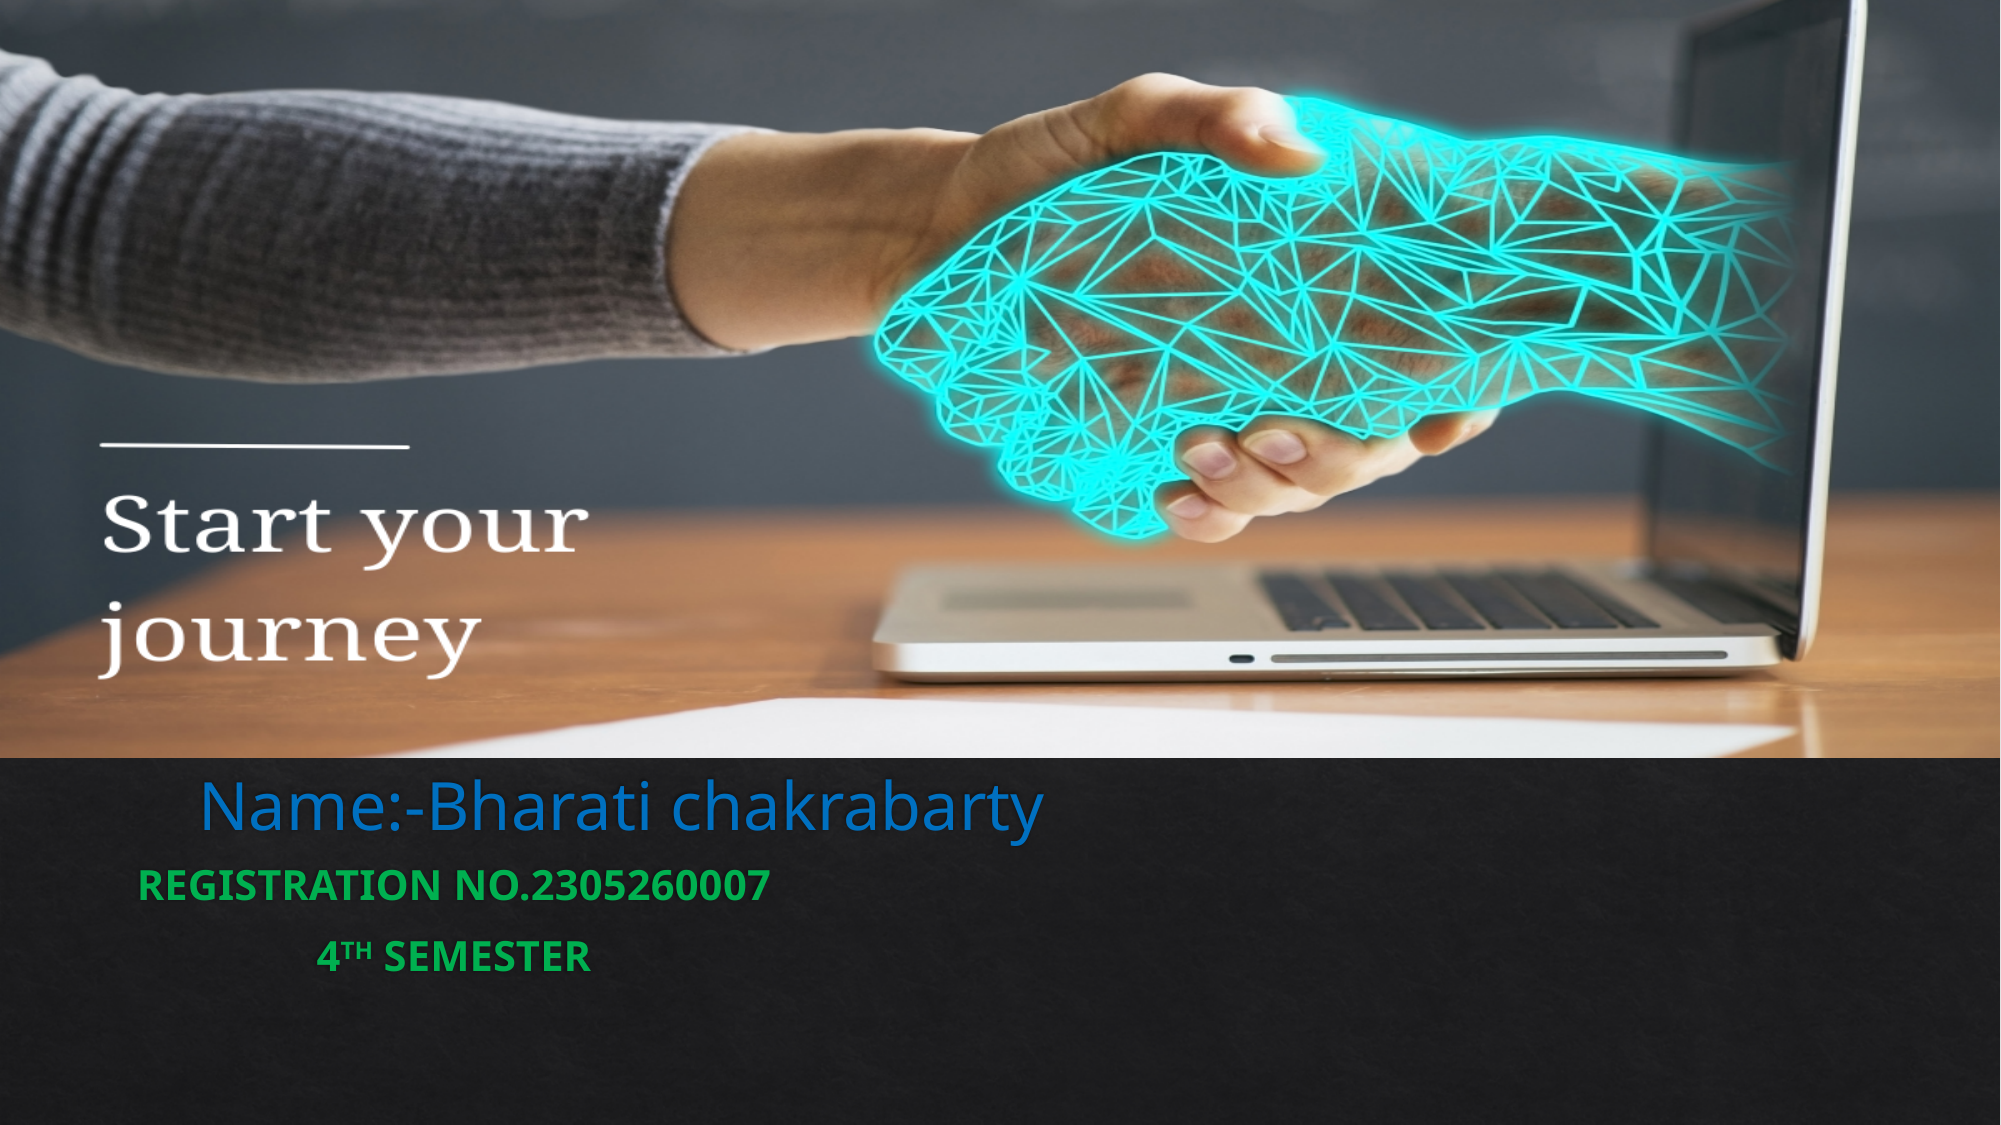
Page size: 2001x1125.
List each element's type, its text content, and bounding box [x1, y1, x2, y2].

subtitle REGISTRATION NO.2305260007 4TH SEMESTER [109, 851, 799, 1039]
title Name:-Bharati chakrabarty [0, 771, 1244, 852]
picture [0, 0, 2000, 759]
